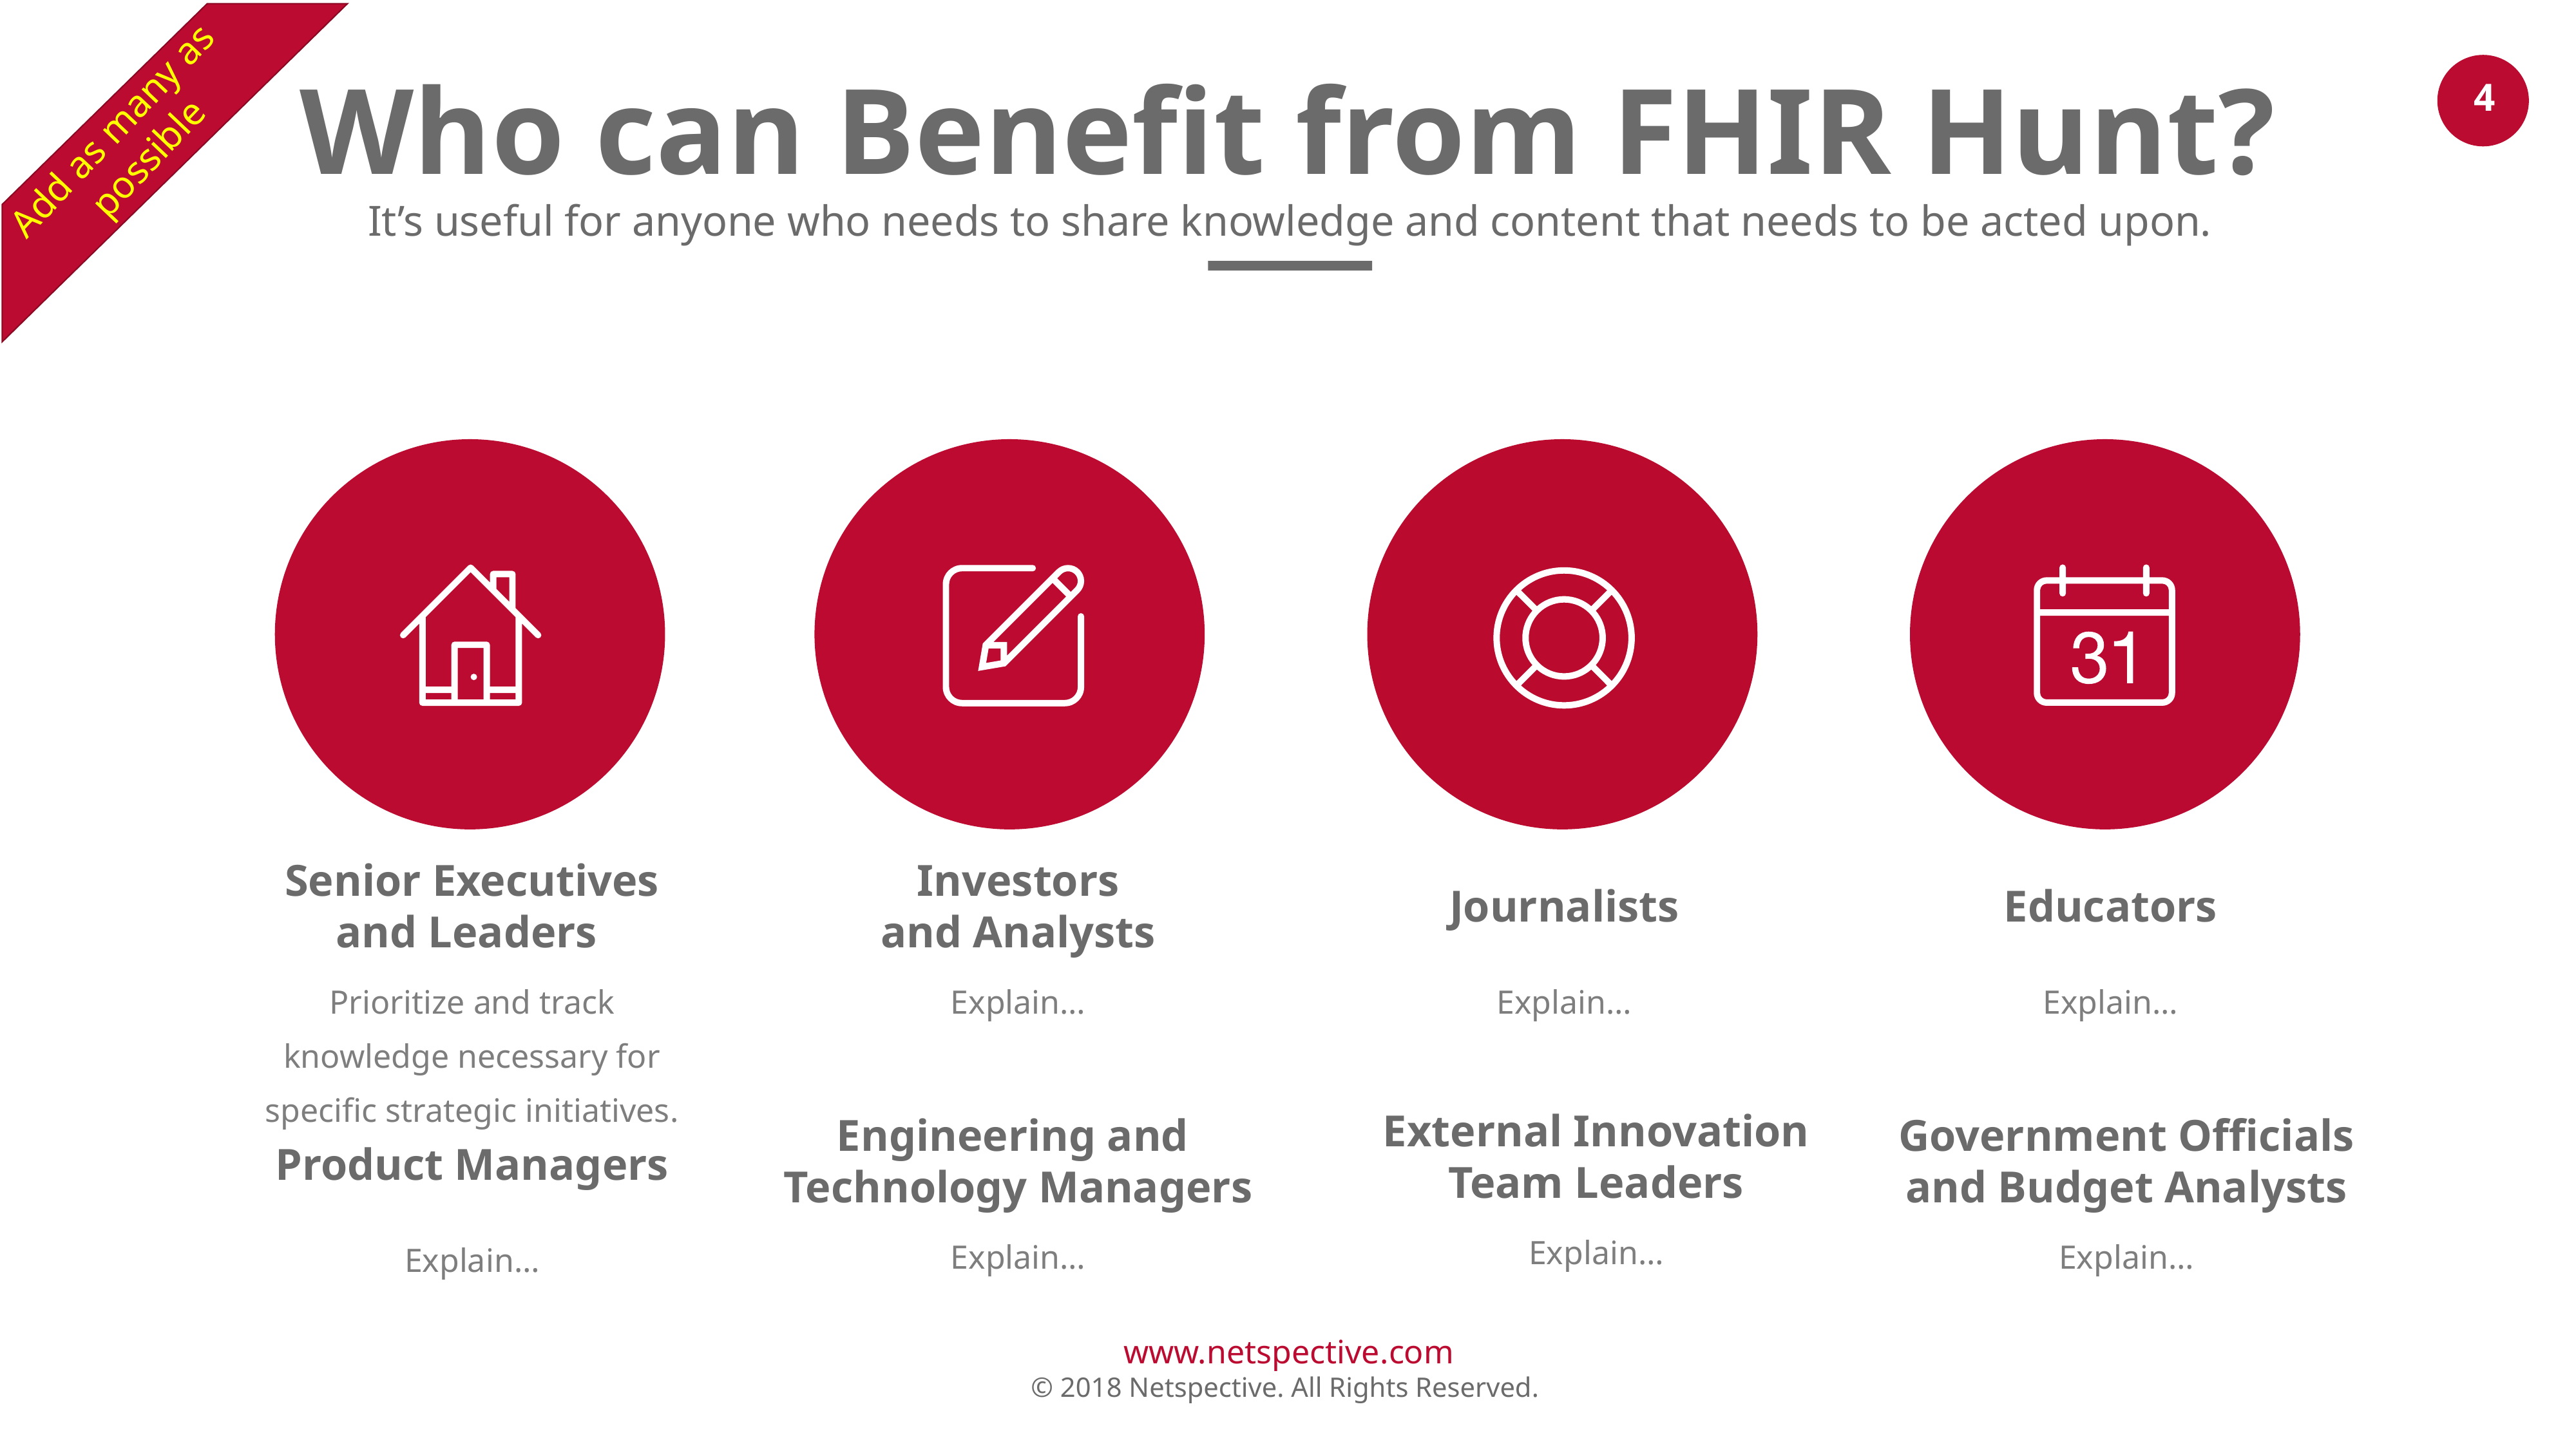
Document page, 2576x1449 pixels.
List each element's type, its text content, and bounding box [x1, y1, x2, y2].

text_box [2034, 564, 2175, 706]
text_box Educators [1994, 874, 2228, 935]
text_box Explain… [1351, 1205, 1841, 1282]
text_box Explain… [227, 1213, 717, 1290]
text_box Explain… [773, 1209, 1263, 1287]
text_box Government Officials and Budget Analysts [1889, 1103, 2365, 1216]
text_box It’s useful for anyone who needs to share knowledge and content that needs to be acted upon. [345, 173, 2236, 256]
text_box External Innovation Team Leaders [1373, 1099, 1819, 1211]
text_box Prioritize and track knowledge necessary for specific strategic initiatives. [227, 954, 717, 1141]
text_box Journalists [1440, 874, 1689, 935]
text_box Add as many as possible [0, 0, 333, 352]
text_box Product Managers [265, 1132, 679, 1193]
text_box [1208, 261, 1373, 271]
text_box Who can Benefit from FHIR Hunt? [290, 51, 2286, 203]
text_box [399, 564, 542, 706]
text_box Engineering and Technology Managers [774, 1103, 1263, 1216]
text_box [1909, 438, 2301, 830]
text_box Explain… [1865, 954, 2356, 1032]
text_box Explain… [1319, 954, 1809, 1032]
text_box [1493, 567, 1635, 709]
text_box Senior Executives and Leaders [275, 848, 669, 961]
text_box [942, 565, 1085, 706]
text_box [1366, 438, 1759, 830]
text_box [88, 3, 350, 260]
text_box Explain… [1882, 1209, 2371, 1287]
text_box Explain… [773, 954, 1263, 1032]
text_box [814, 438, 1206, 830]
text_box Investors and Analysts [871, 848, 1166, 961]
text_box [274, 438, 666, 830]
